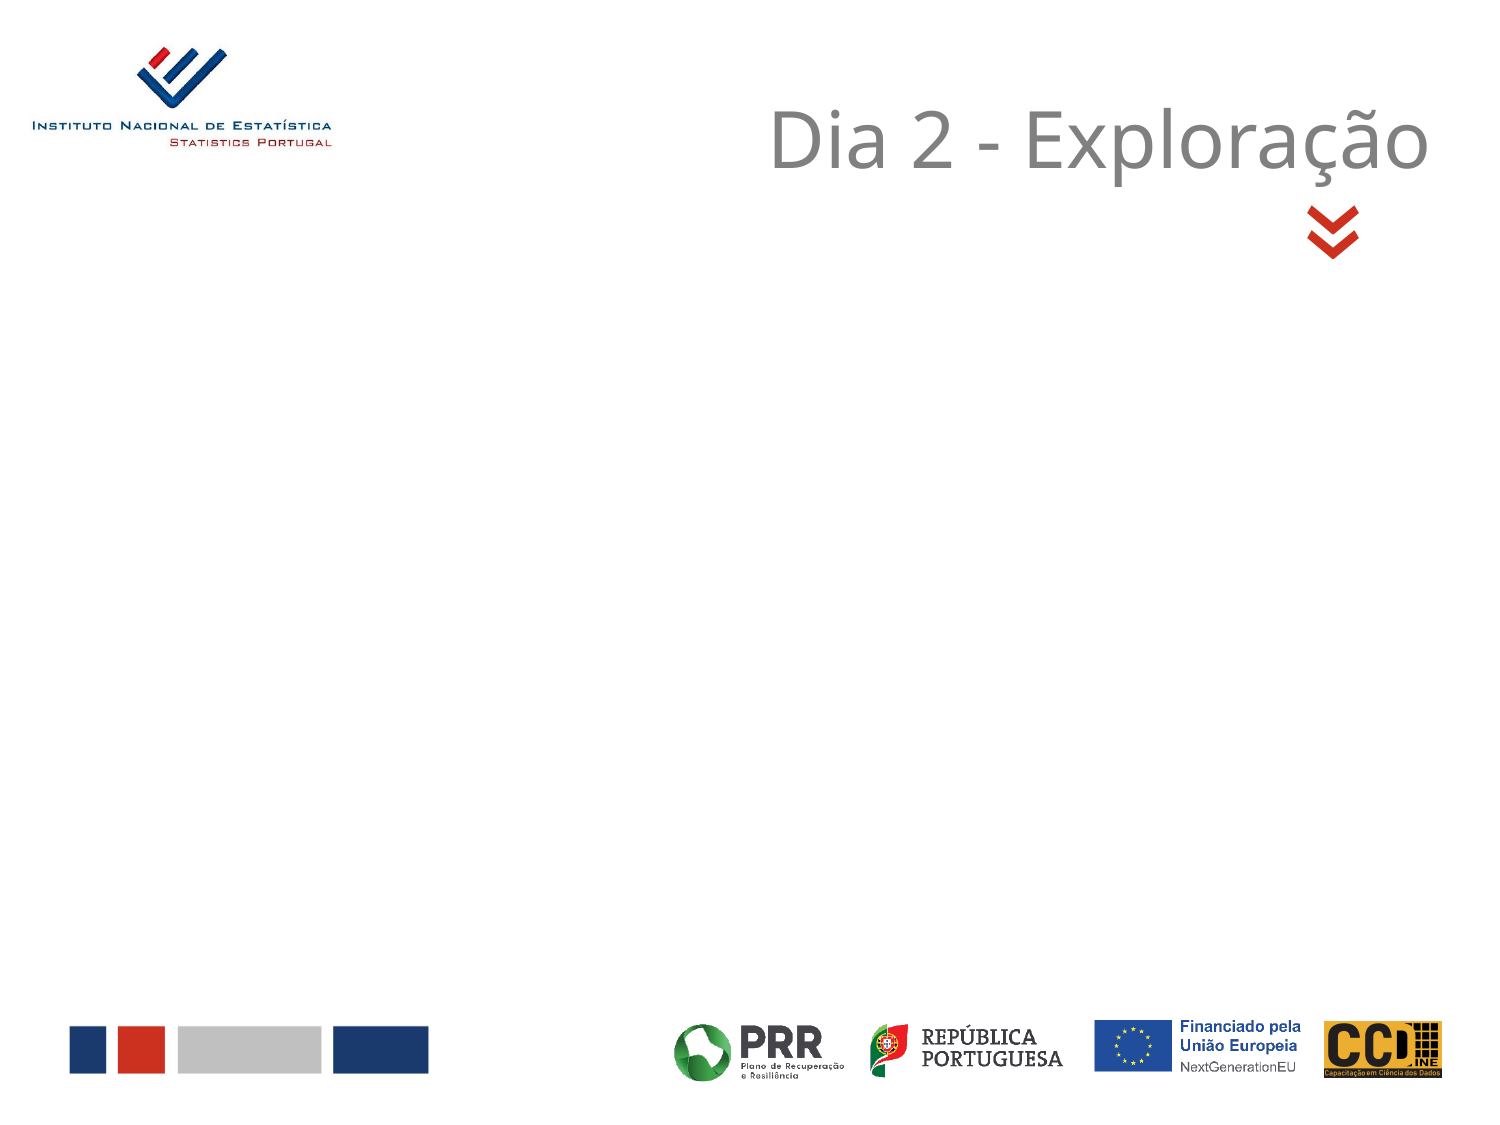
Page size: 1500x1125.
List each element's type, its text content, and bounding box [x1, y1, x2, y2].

text_box « [1234, 196, 1400, 280]
picture [29, 42, 337, 152]
text_box Dia 2 - Exploração [454, 66, 1447, 207]
picture [58, 1017, 445, 1096]
picture [657, 997, 1442, 1094]
